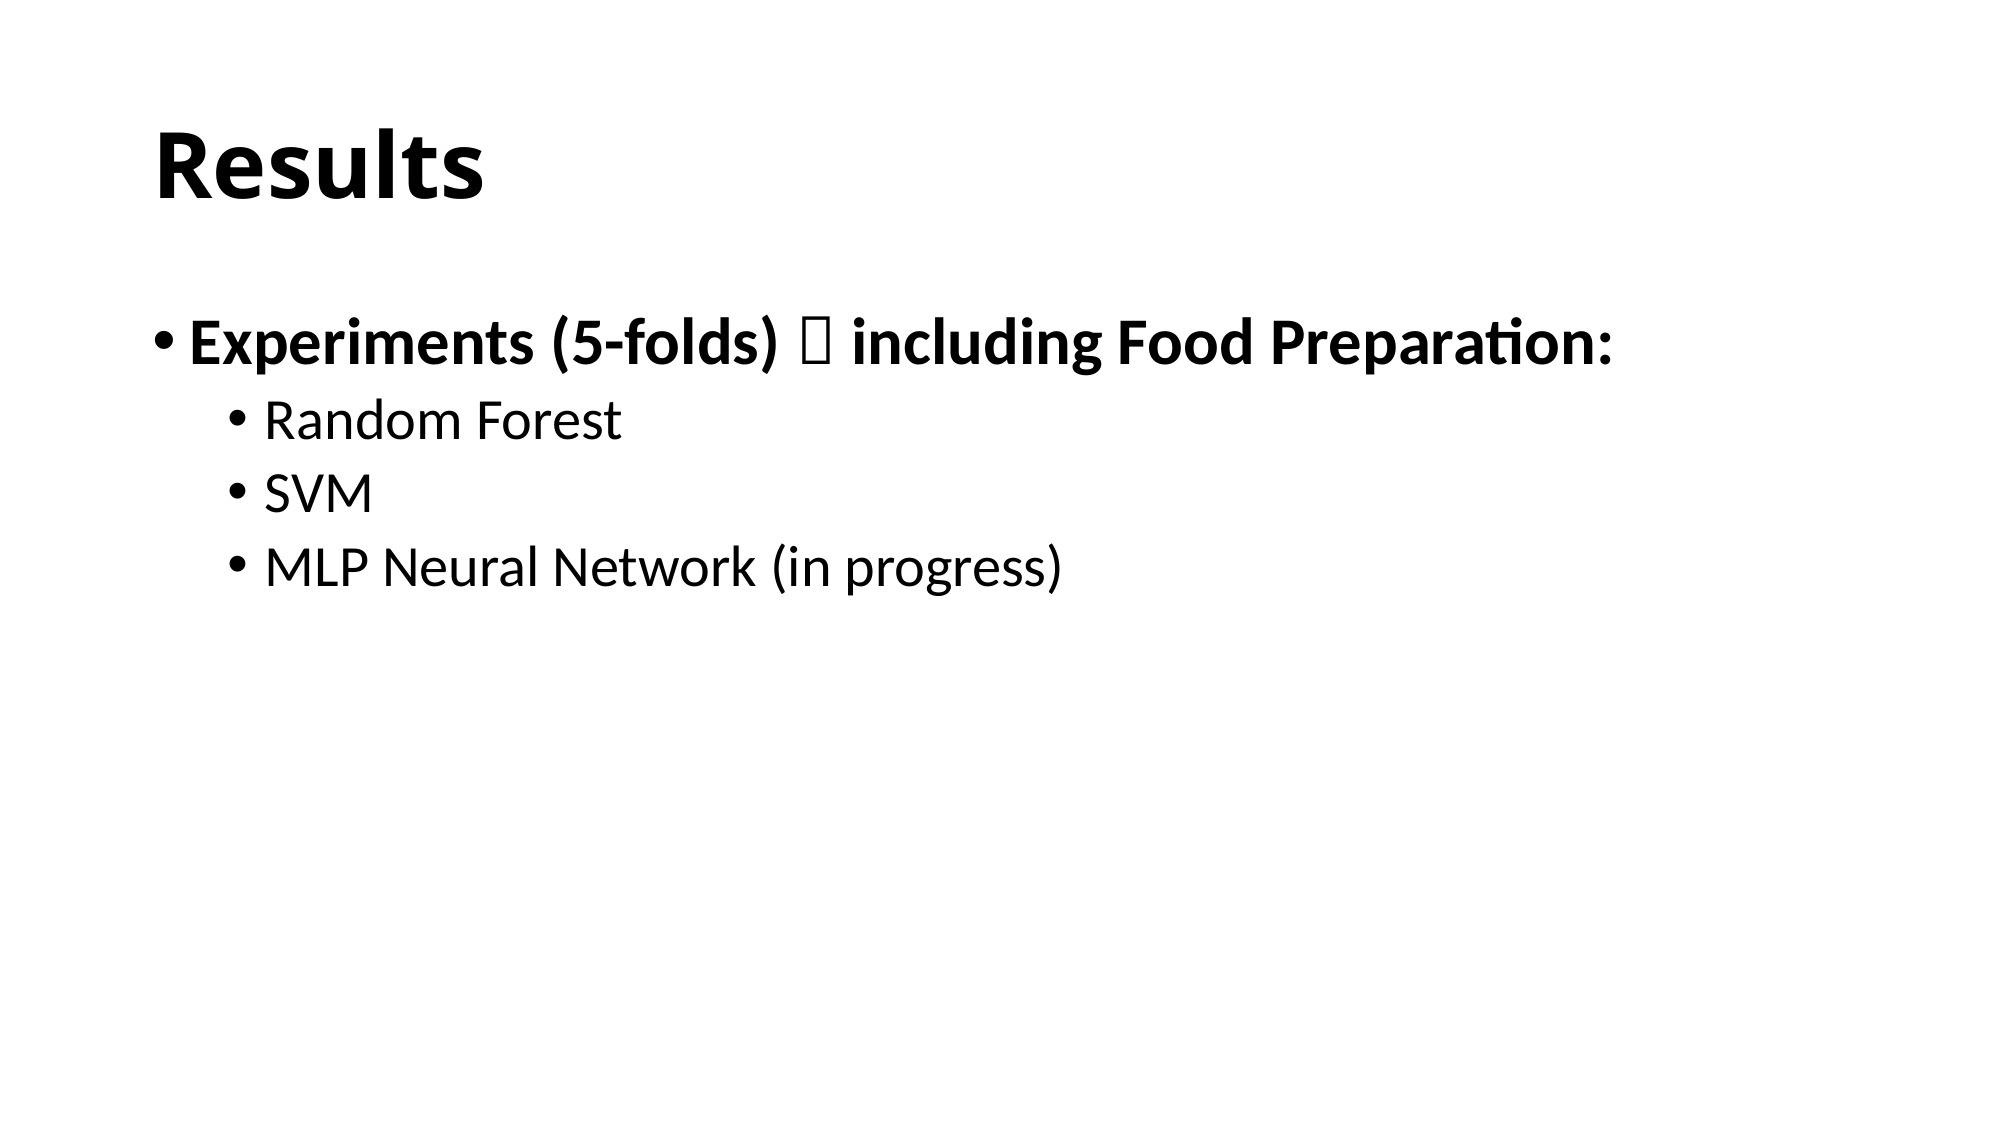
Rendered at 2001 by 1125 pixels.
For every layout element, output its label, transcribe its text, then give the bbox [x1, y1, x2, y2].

title Results [137, 59, 1863, 278]
list Experiments (5-folds)  including Food Preparation: Random Forest SVM MLP Neural Network (in progress) [137, 299, 1863, 1014]
